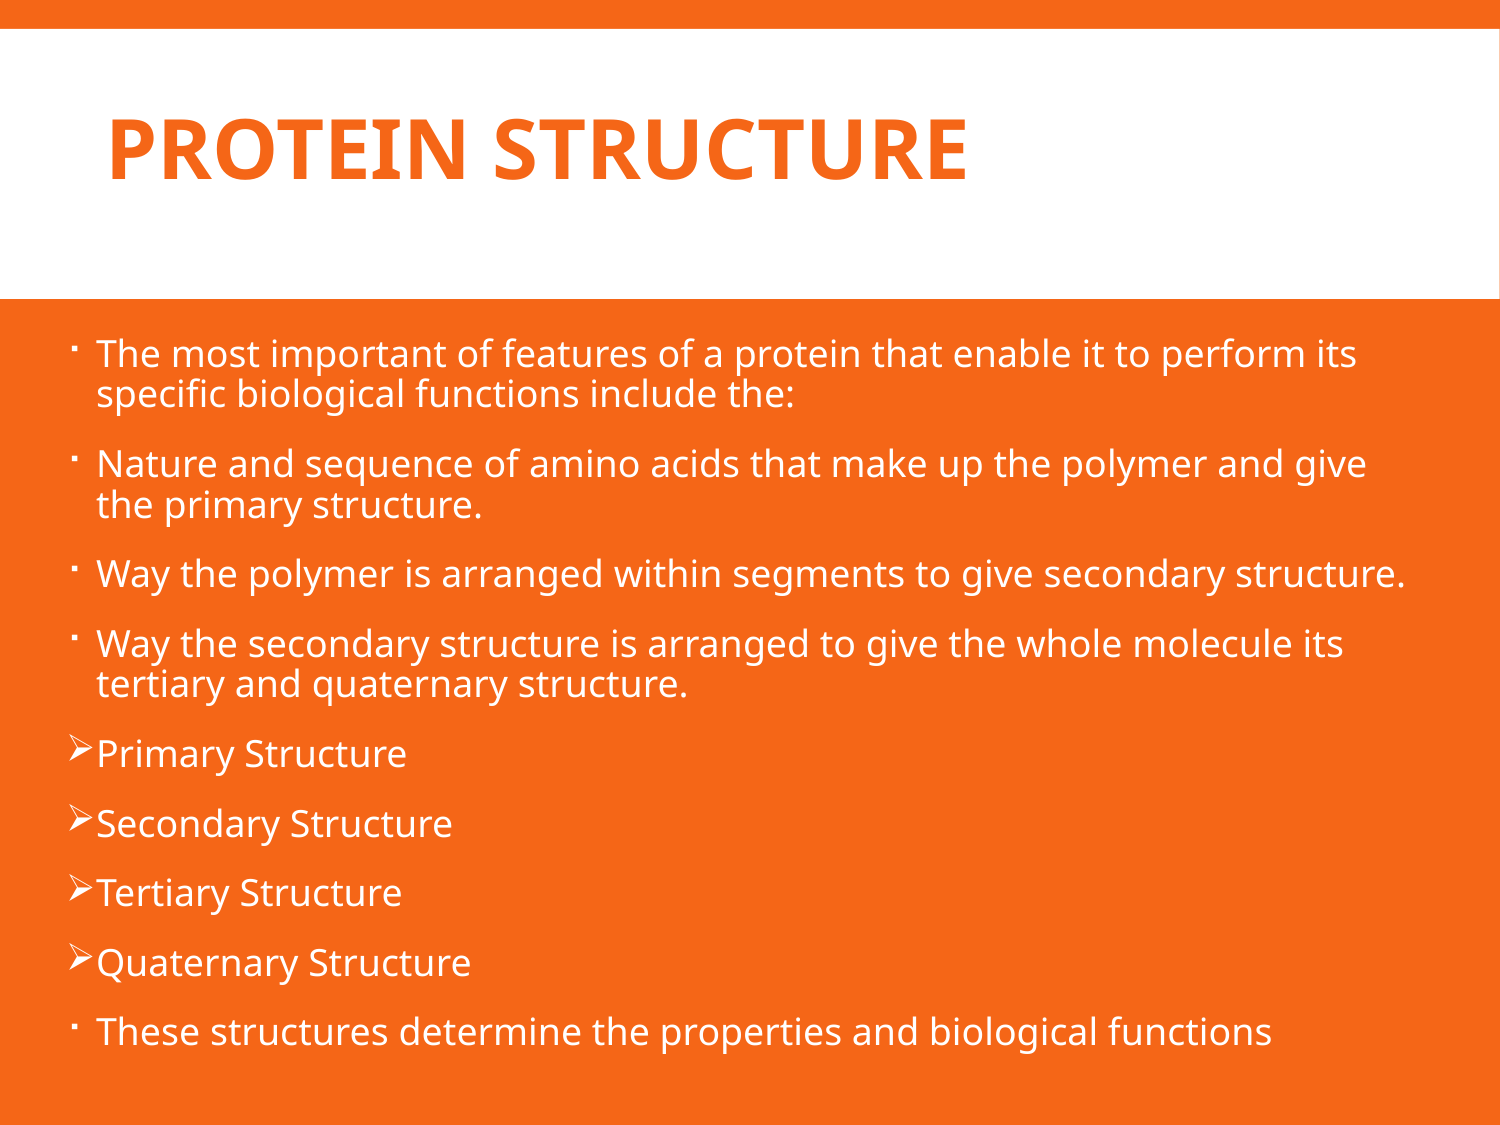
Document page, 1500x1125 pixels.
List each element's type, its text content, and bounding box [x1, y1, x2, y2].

list The most important of features of a protein that enable it to perform its specific biological functions include the: Nature and sequence of amino acids that make up the polymer and give the primary structure. Way the polymer is arranged within segments to give secondary structure. Way the secondary structure is arranged to give the whole molecule its tertiary and quaternary structure. Primary Structure Secondary Structure Tertiary Structure Quaternary Structure These structures determine the properties and biological functions [50, 327, 1425, 1005]
title Protein Structure [90, 87, 1425, 222]
